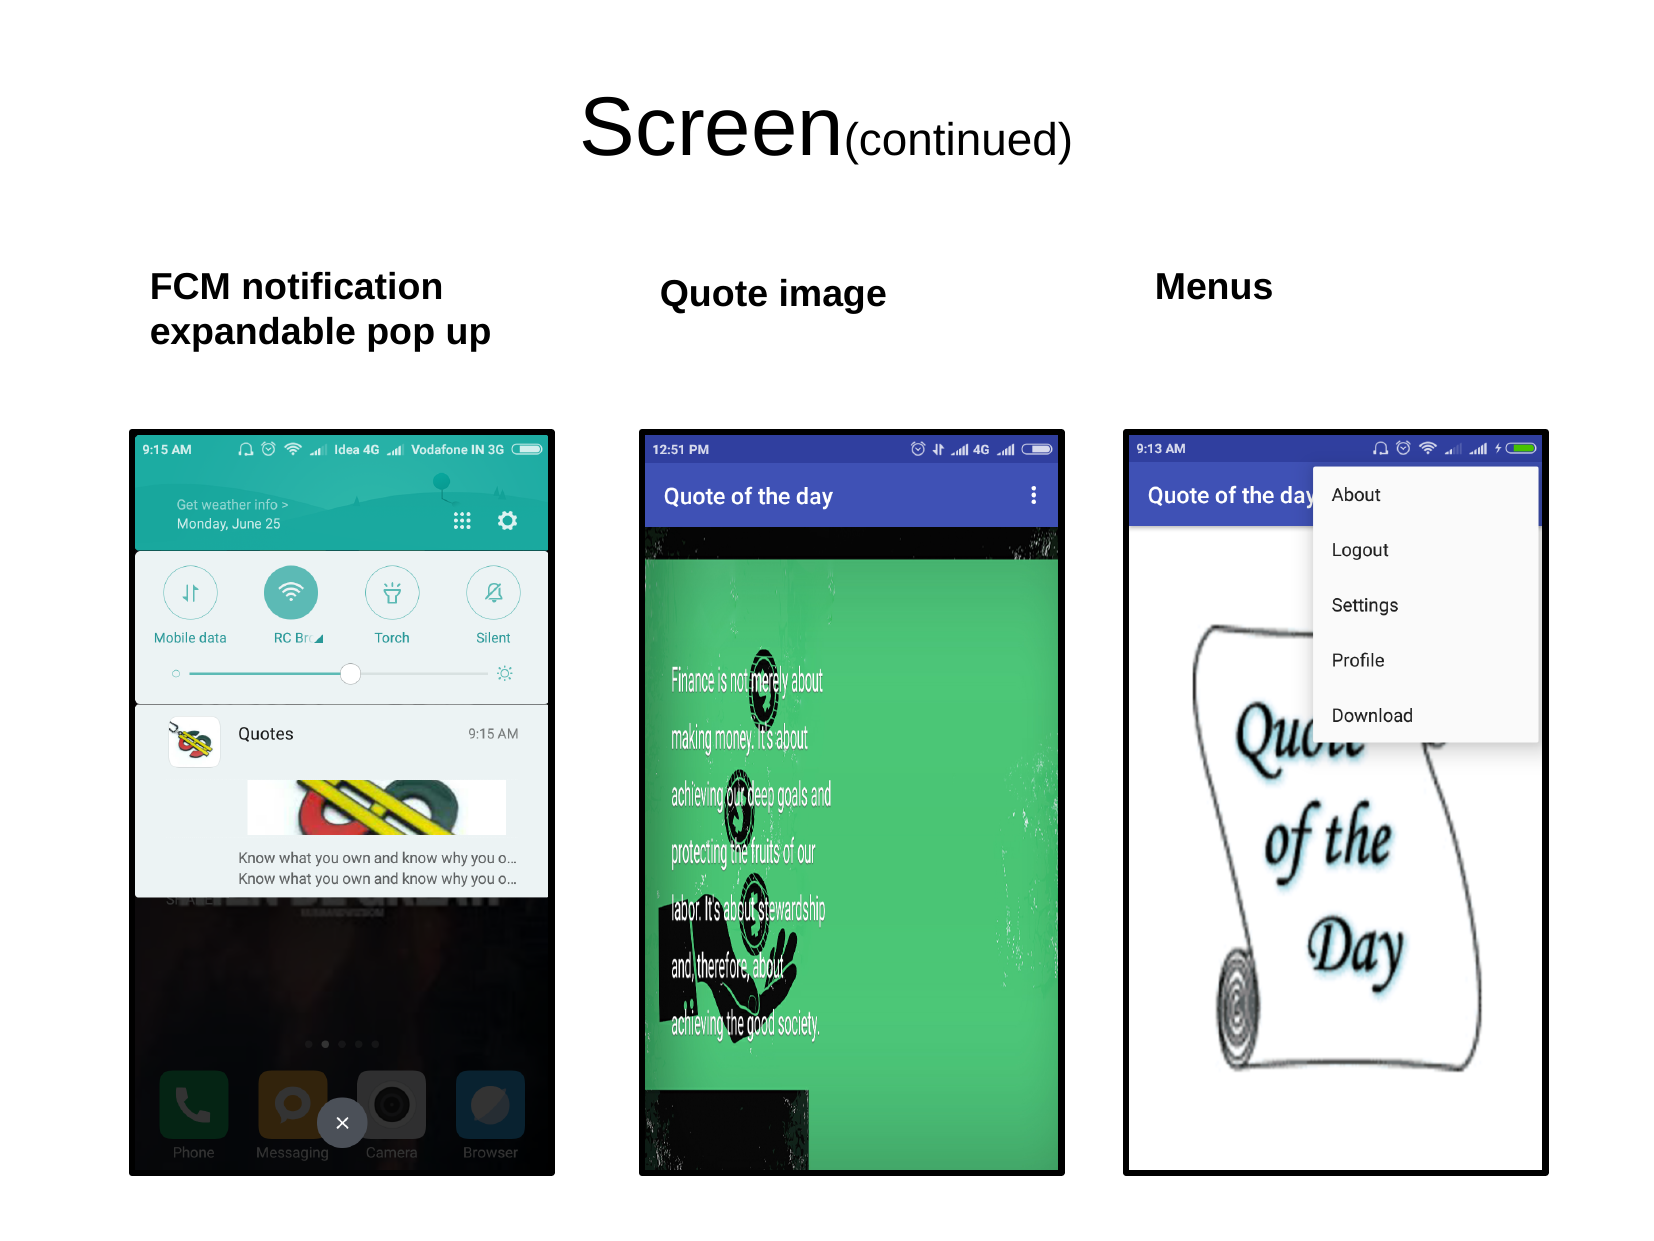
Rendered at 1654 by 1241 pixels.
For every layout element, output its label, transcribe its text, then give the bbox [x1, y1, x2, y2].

picture [1128, 434, 1543, 1171]
picture [644, 434, 1059, 1171]
text_box Quote image [645, 261, 1050, 318]
picture [134, 434, 549, 1171]
text_box FCM notification expandable pop up [135, 254, 540, 354]
text_box Menus [1140, 255, 1545, 312]
text_box Screen(continued) [82, 49, 1571, 195]
